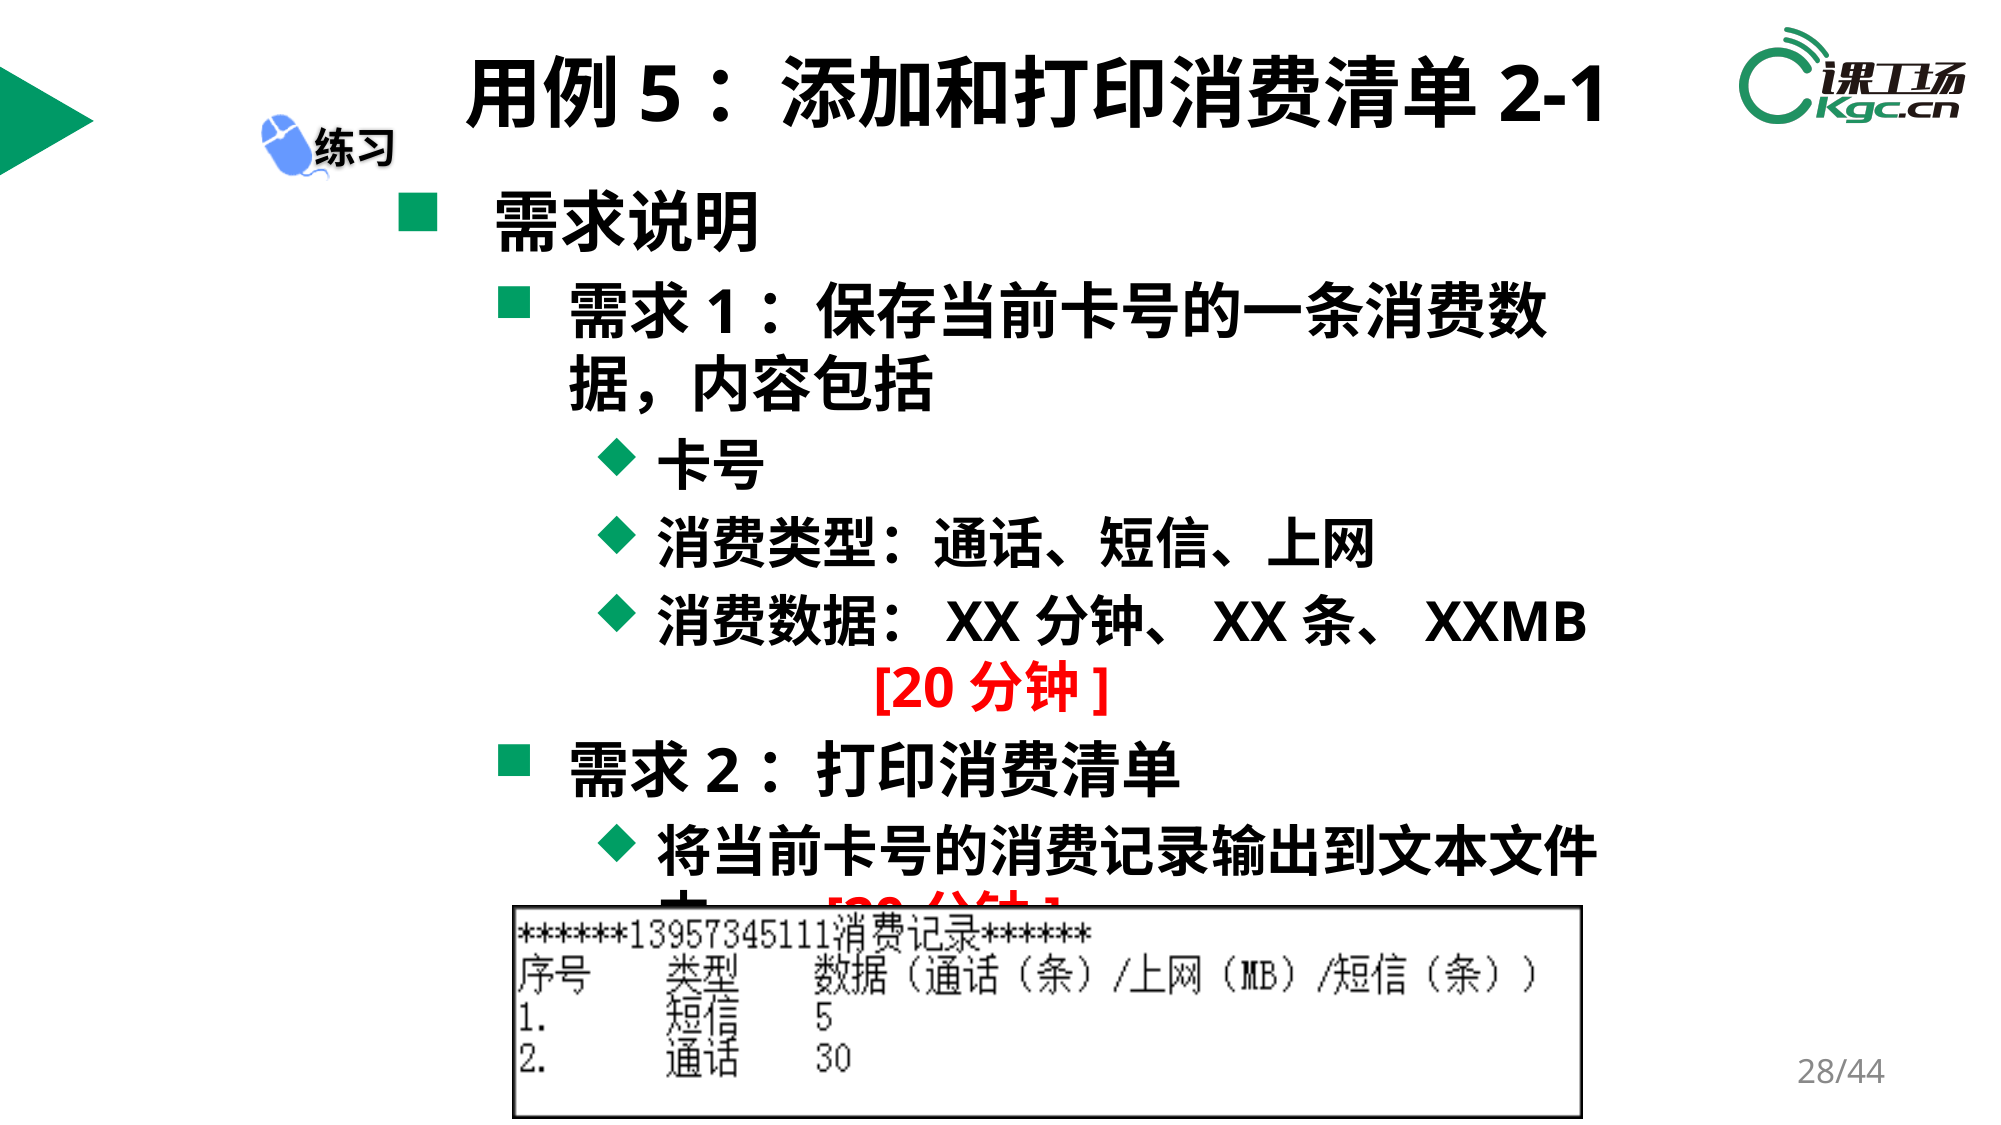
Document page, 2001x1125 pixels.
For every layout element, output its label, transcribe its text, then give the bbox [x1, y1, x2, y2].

list 需求说明 需求1：保存当前卡号的一条消费数据，内容包括 卡号 消费类型：通话、短信、上网 消费数据：XX分钟、XX条、XXMB [20分钟] 需求2：打印消费清单 将当前卡号的消费记录输出到文本文件中 [20分钟] [378, 172, 1633, 1017]
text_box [261, 113, 414, 181]
slide_number /44 [1587, 1042, 1901, 1104]
title 用例5：添加和打印消费清单2-1 [449, 11, 1721, 169]
picture [1739, 27, 1966, 124]
picture [511, 905, 1583, 1119]
